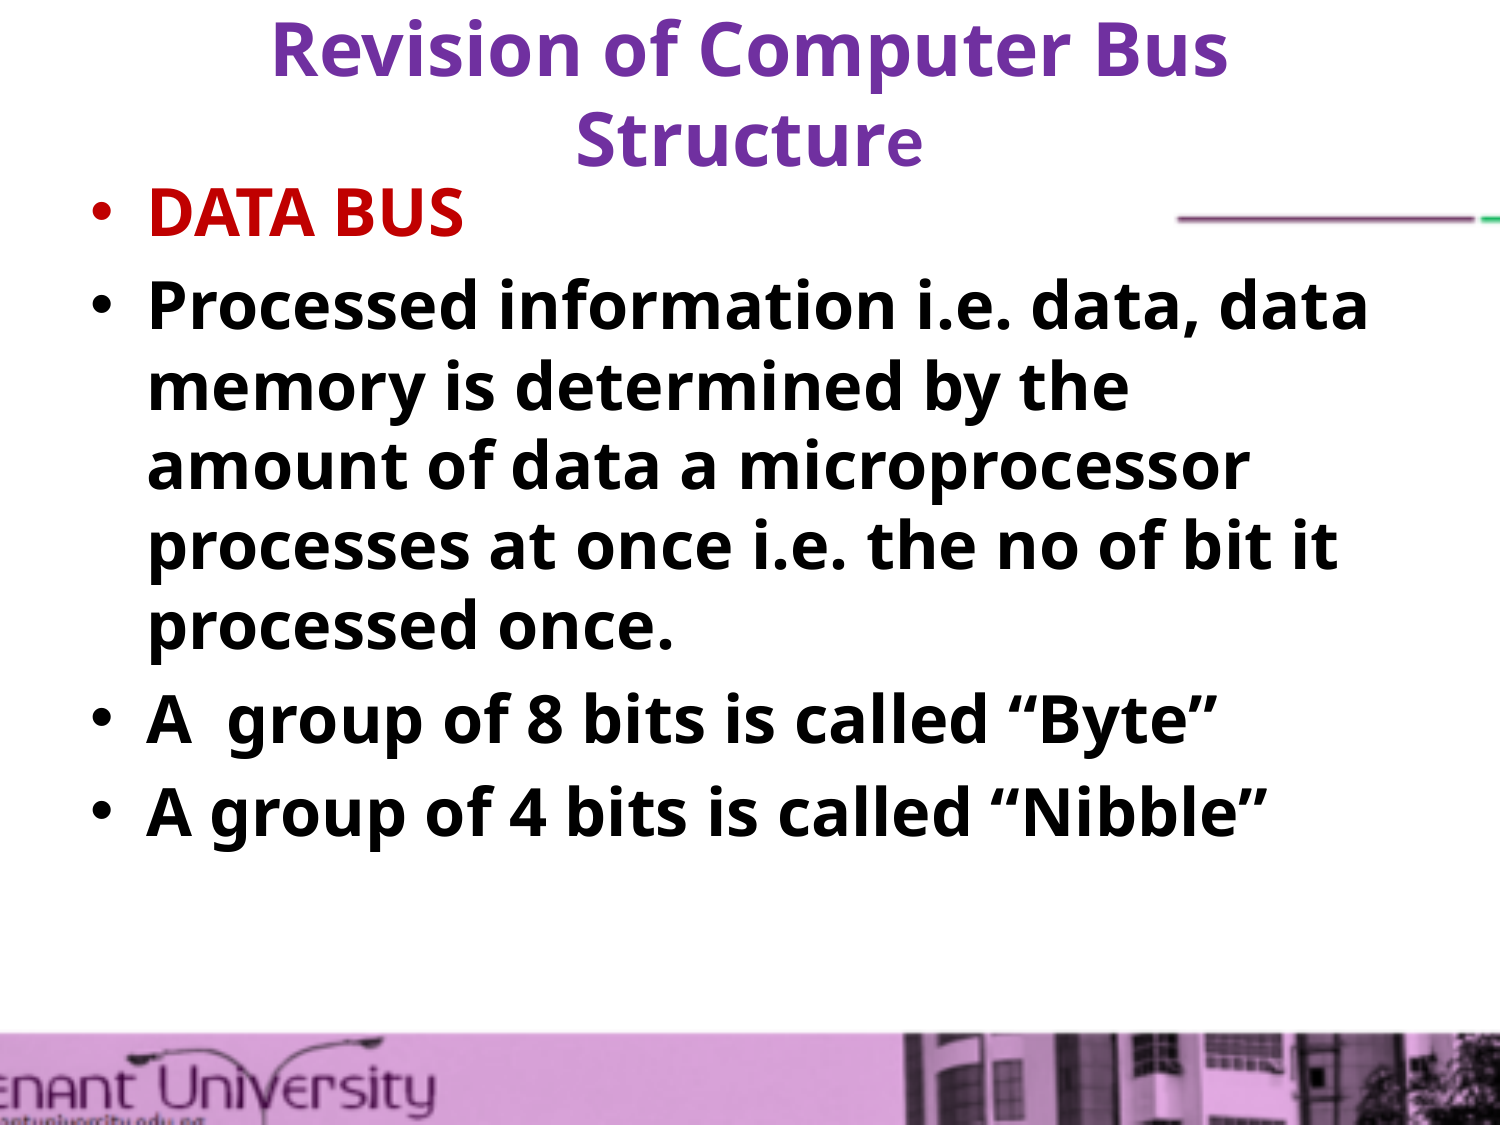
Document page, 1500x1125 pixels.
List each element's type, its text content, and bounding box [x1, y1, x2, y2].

picture [0, 0, 1500, 1125]
title Revision of Computer Bus Structure [75, 45, 1425, 138]
list DATA BUS Processed information i.e. data, data memory is determined by the amount of data a microprocessor processes at once i.e. the no of bit it processed once. A group of 8 bits is called “Byte” A group of 4 bits is called “Nibble” [75, 162, 1425, 1005]
